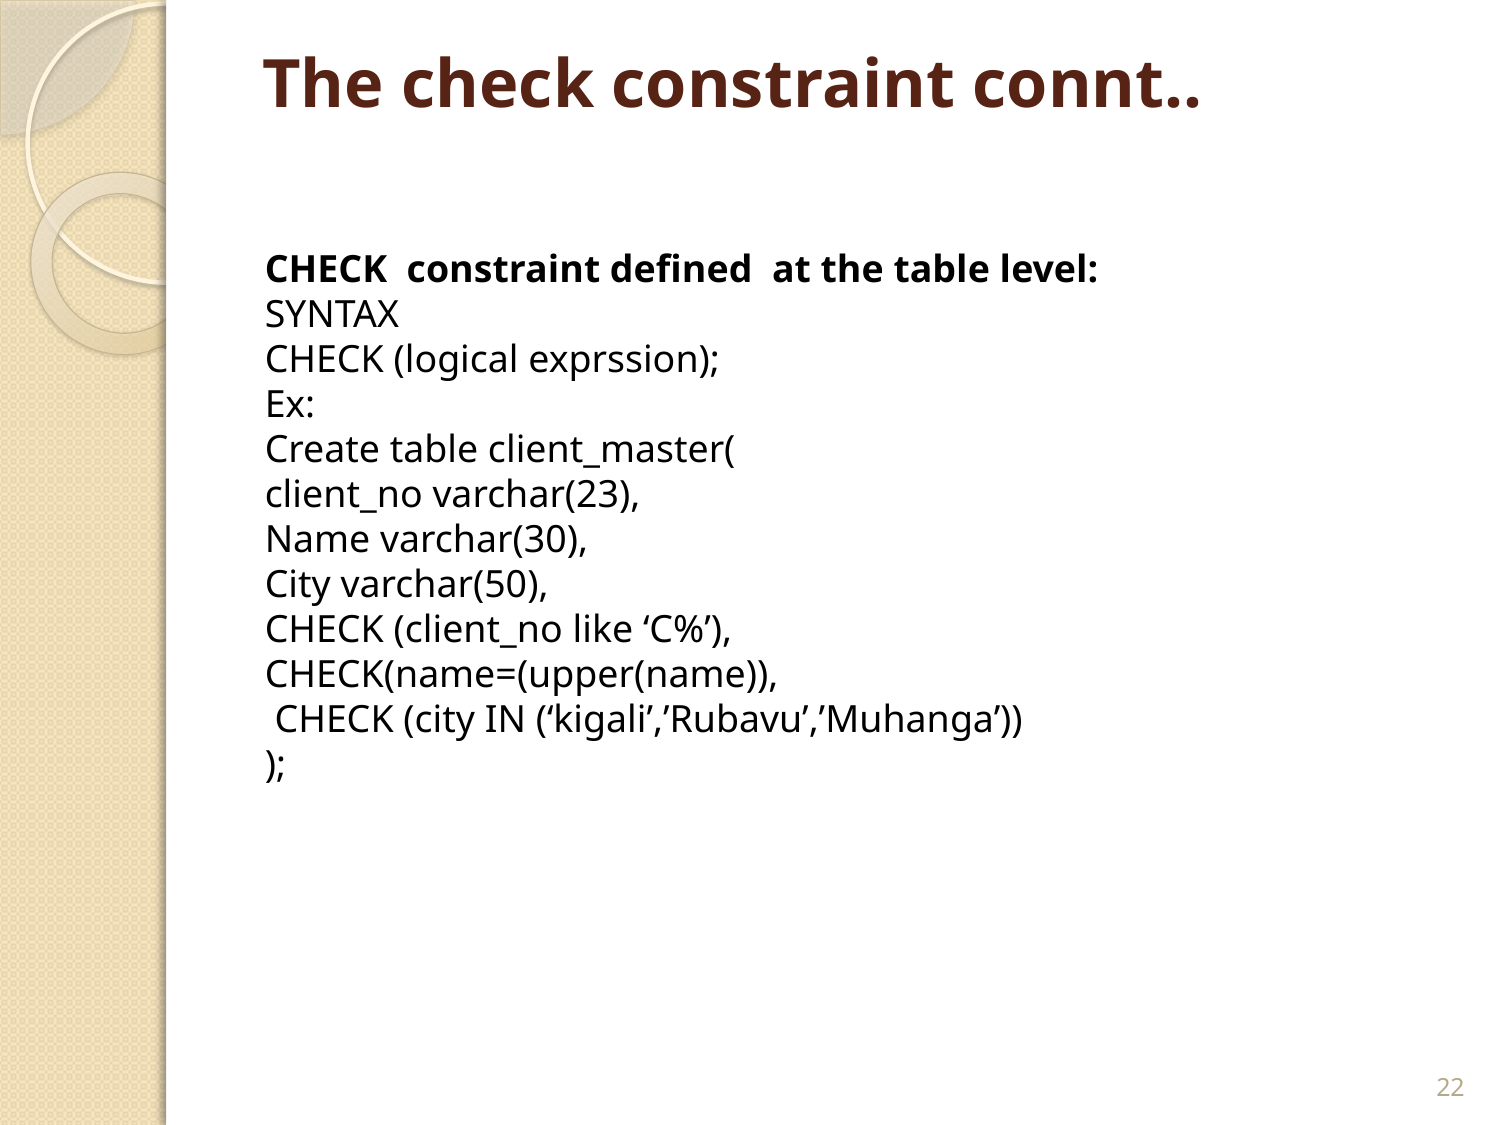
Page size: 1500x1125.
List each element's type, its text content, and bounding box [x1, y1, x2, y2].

title The check constraint connt.. [75, 0, 1425, 163]
slide_number 22 [1413, 1034, 1488, 1113]
text_box CHECK constraint defined at the table level: SYNTAX CHECK (logical exprssion); Ex: Create table client_master( client_no varchar(23), Name varchar(30), City varchar(50), CHECK (client_no like ‘C%’), CHECK(name=(upper(name)), CHECK (city IN (‘kigali’,’Rubavu’,’Muhanga’)) ); [249, 237, 1413, 928]
